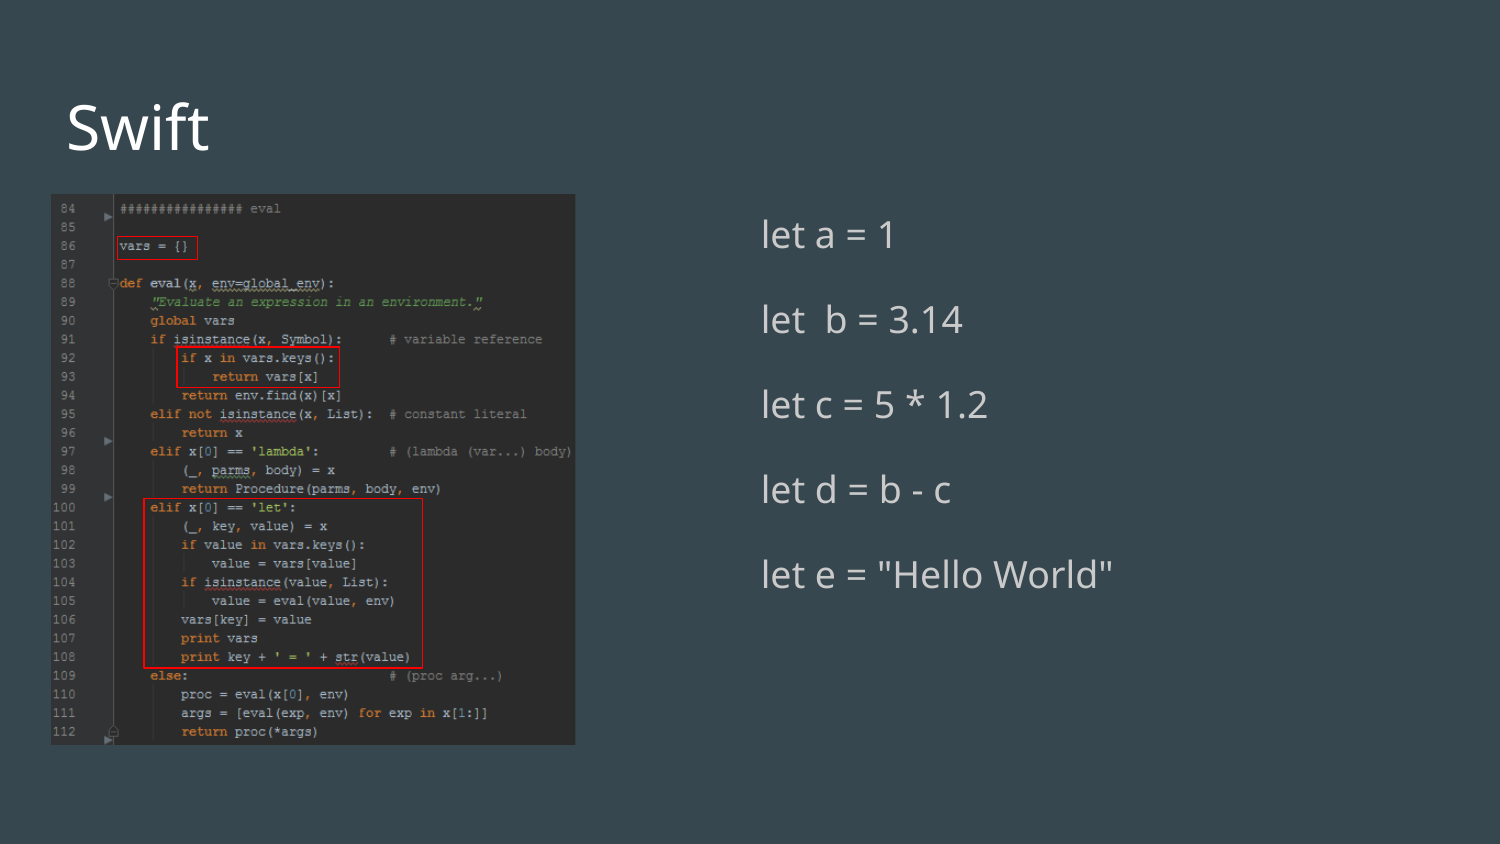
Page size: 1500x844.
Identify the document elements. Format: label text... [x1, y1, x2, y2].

picture [50, 193, 576, 745]
title Swift [51, 72, 1449, 167]
list let a = 1 let b = 3.14 let c = 5 * 1.2 let d = b - c let e = "Hello World" [745, 189, 1449, 750]
